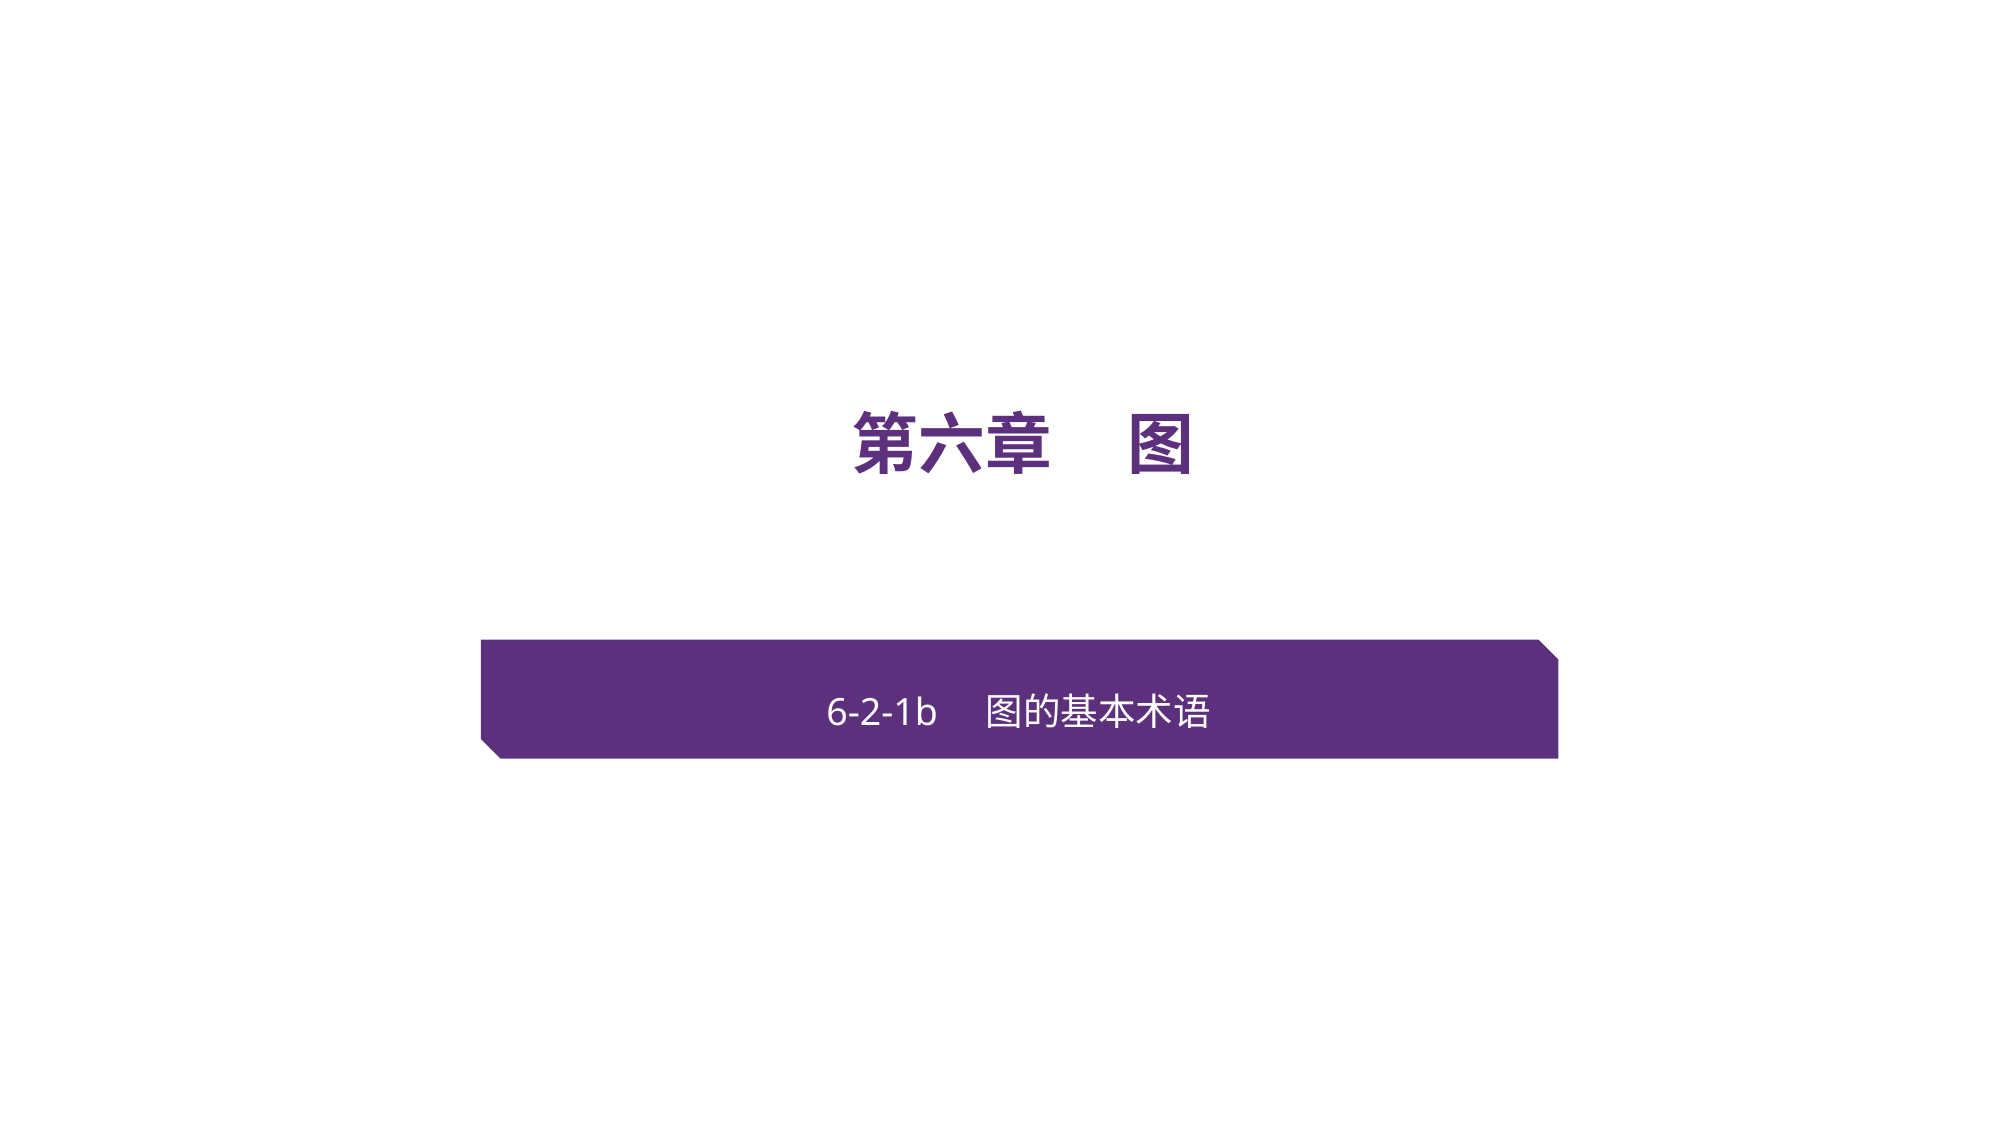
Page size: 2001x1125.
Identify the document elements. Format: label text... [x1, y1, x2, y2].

text_box [479, 638, 1560, 760]
text_box v [382, 326, 1644, 550]
text_box 6-2-1b 图的基本术语 [554, 658, 1483, 741]
text_box 第六章 图 [469, 394, 1578, 489]
